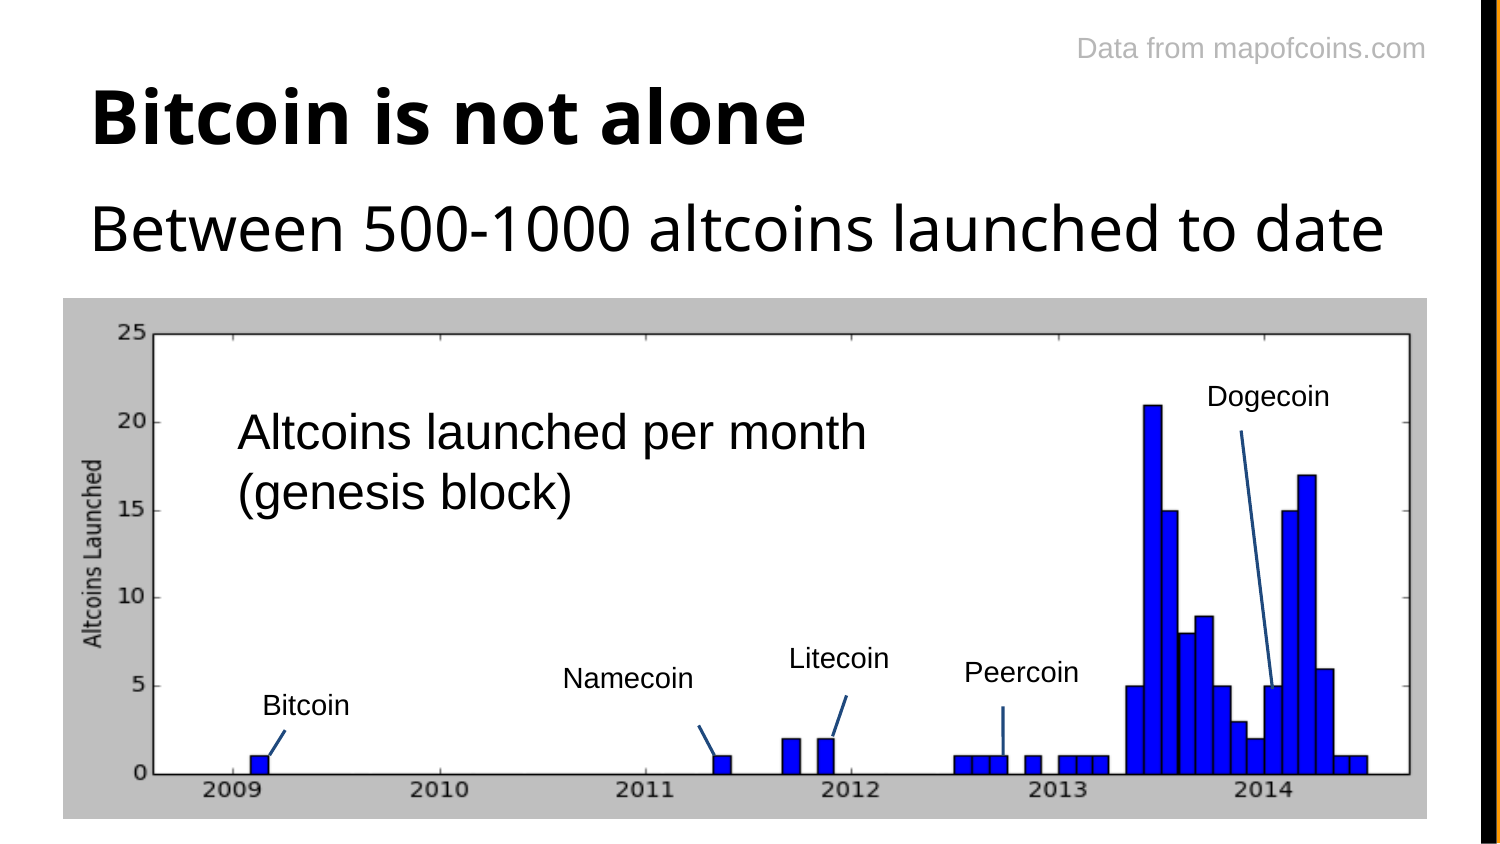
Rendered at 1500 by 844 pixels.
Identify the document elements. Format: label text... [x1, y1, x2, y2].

picture [62, 298, 1440, 819]
text_box Peercoin [1444, 638, 1500, 714]
text_box Between 500-1000 altcoins launched to date [74, 174, 1425, 297]
text_box Data from mapofcoins.com [1061, 13, 1477, 89]
text_box Bitcoin is not alone [74, 33, 1425, 174]
text_box Dogecoin [1444, 361, 1500, 437]
